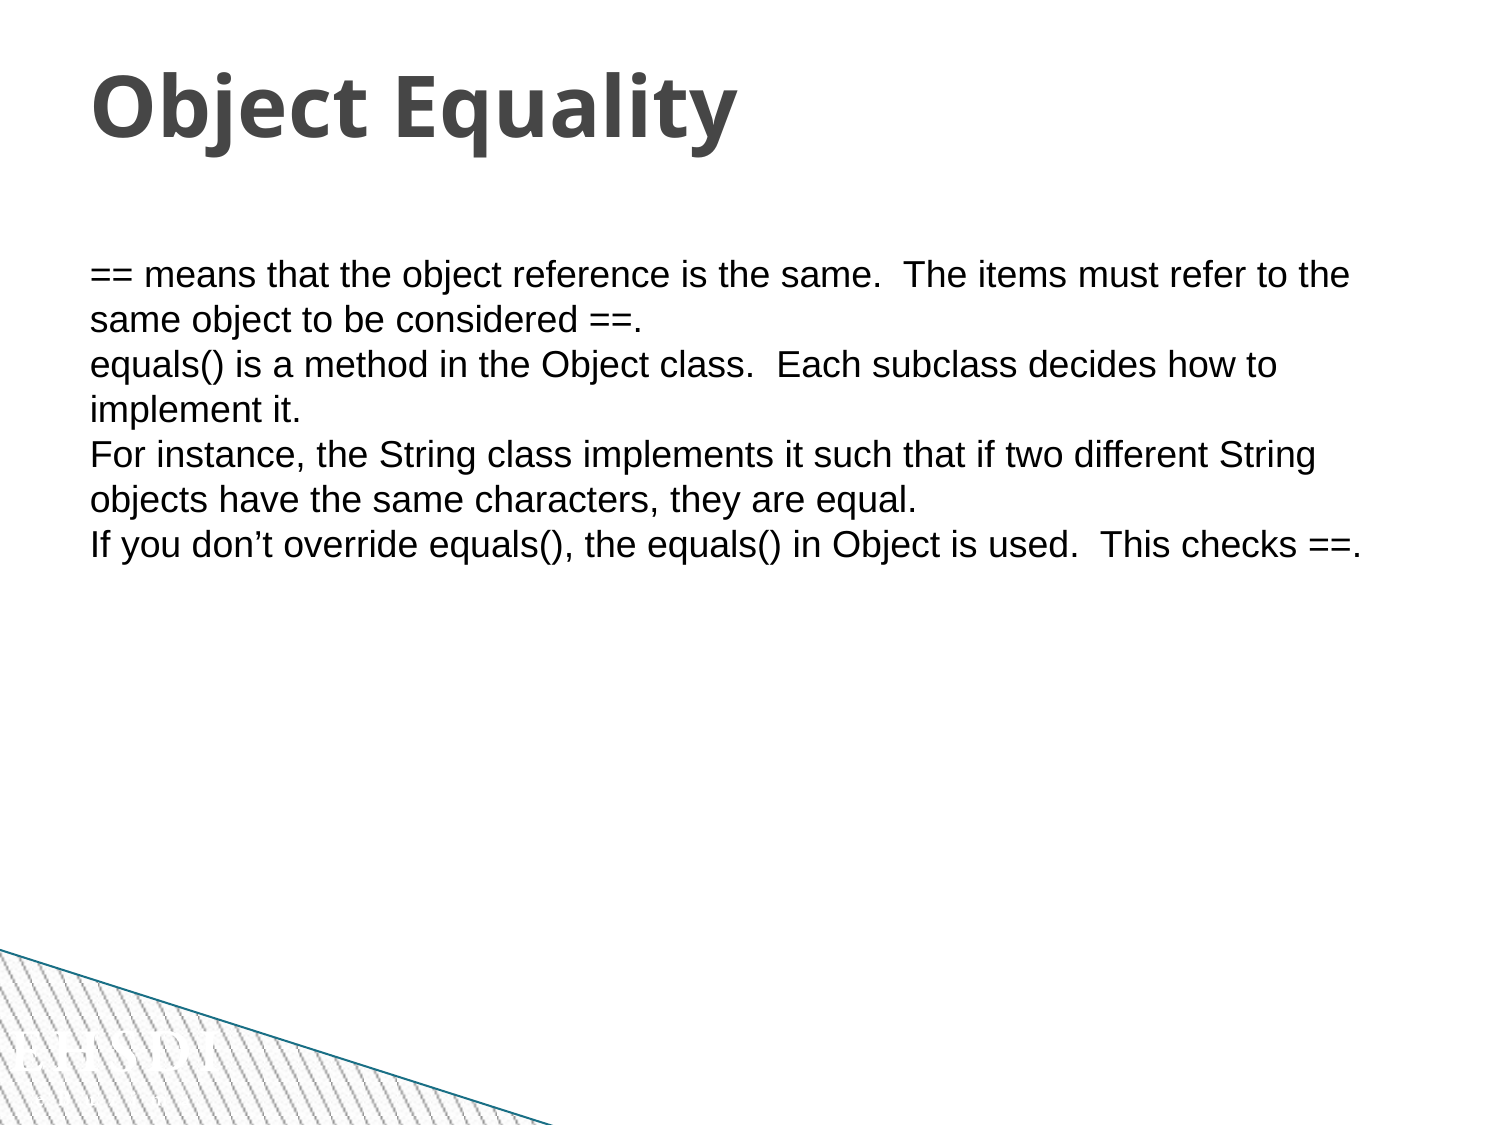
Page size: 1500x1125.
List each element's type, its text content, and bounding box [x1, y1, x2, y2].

text_box Object Equality [75, 45, 1425, 233]
picture [0, 952, 543, 1125]
text_box == means that the object reference is the same. The items must refer to the same object to be considered ==. equals() is a method in the Object class. Each subclass decides how to implement it. For instance, the String class implements it such that if two different String objects have the same characters, they are equal. If you don’t override equals(), the equals() in Object is used. This checks ==. [75, 243, 1425, 986]
